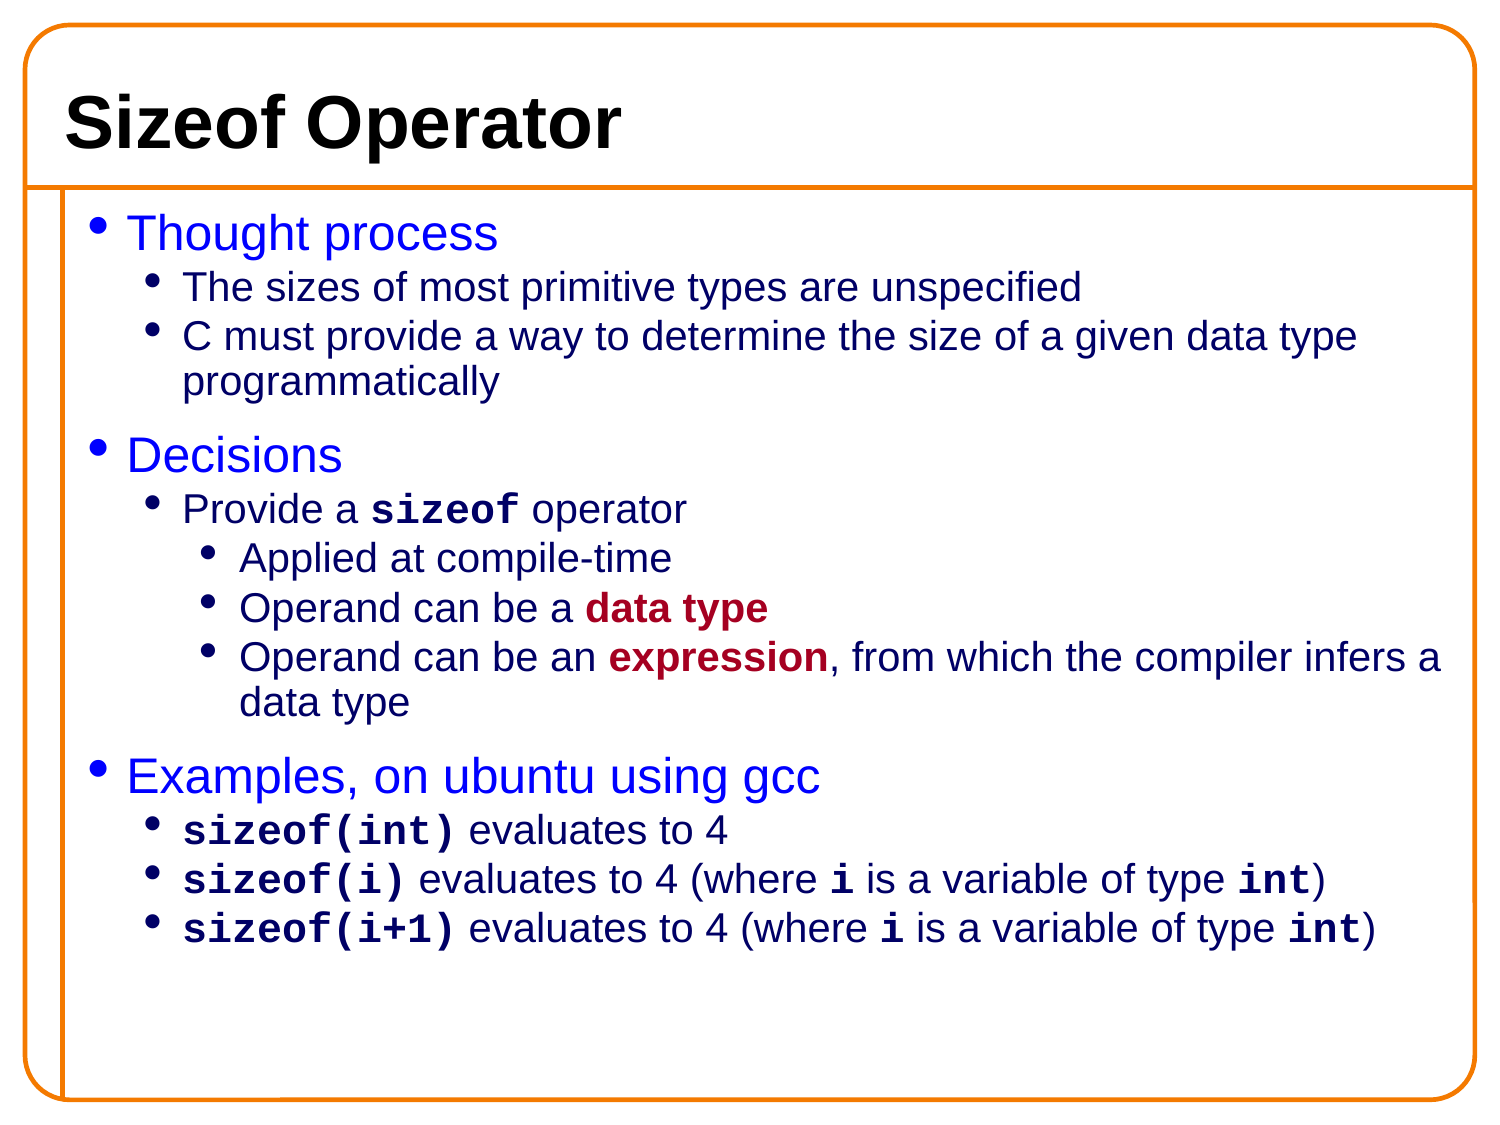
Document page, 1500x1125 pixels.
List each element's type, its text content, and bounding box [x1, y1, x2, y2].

text_box Sizeof Operator [50, 62, 1450, 175]
text_box Thought process The sizes of most primitive types are unspecified C must provide a way to determine the size of a given data type programmatically Decisions Provide a sizeof operator Applied at compile-time Operand can be a data type Operand can be an expression, from which the compiler infers a data type Examples, on ubuntu using gcc sizeof(int) evaluates to 4 sizeof(i) evaluates to 4 (where i is a variable of type int) sizeof(i+1) evaluates to 4 (where i is a variable of type int) [75, 199, 1463, 1100]
